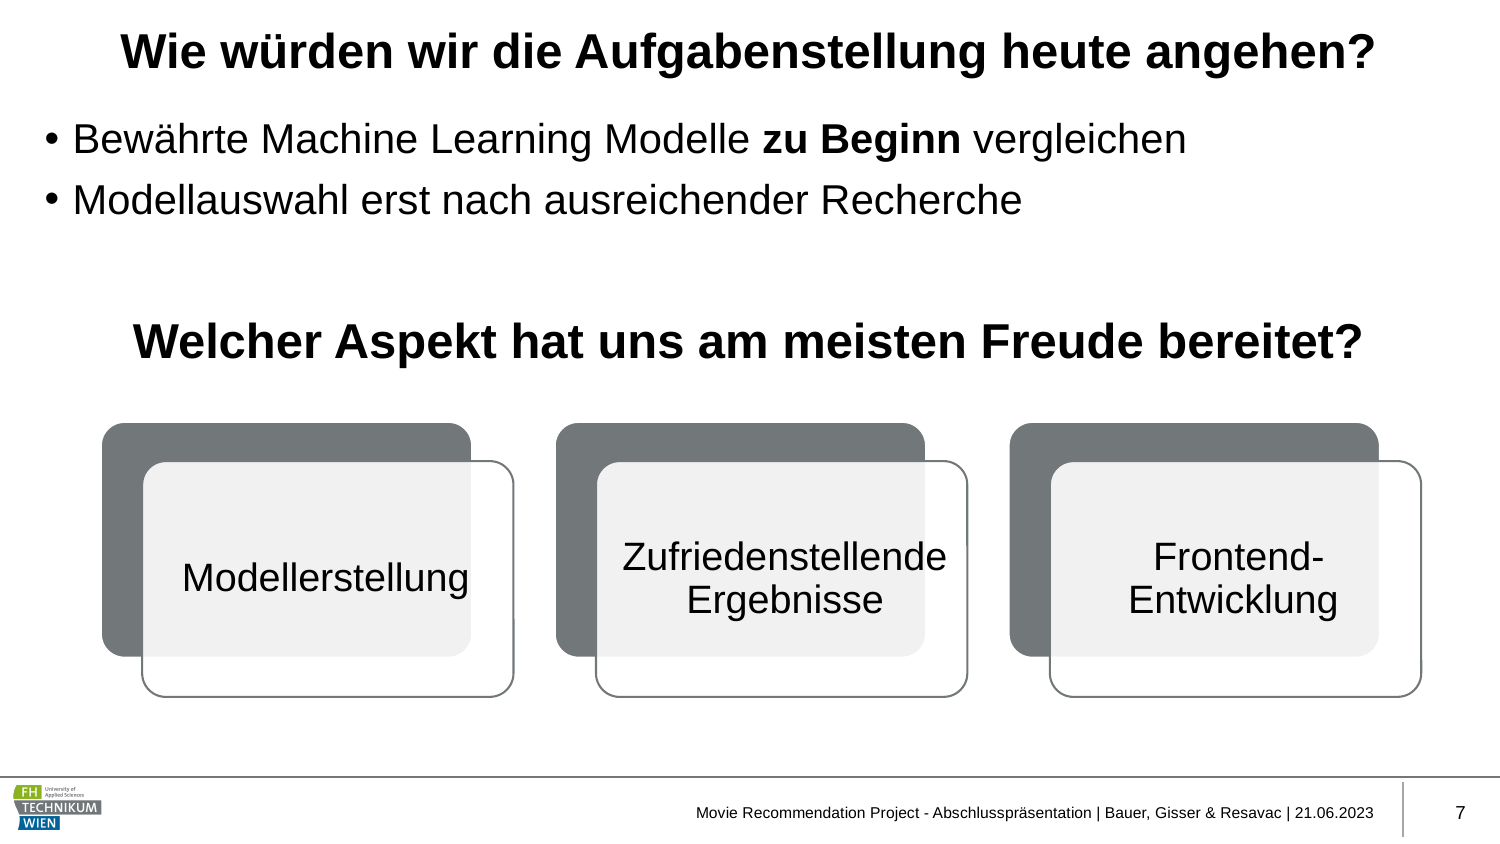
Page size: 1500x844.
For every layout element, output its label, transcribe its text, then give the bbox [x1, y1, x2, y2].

list Bewährte Machine Learning Modelle zu Beginn vergleichen Modellauswahl erst nach ausreichender Recherche [29, 110, 1469, 252]
picture [0, 771, 115, 844]
text_box Welcher Aspekt hat uns am meisten Freude bereitet? [29, 309, 1469, 399]
slide_number 7 [1401, 789, 1481, 835]
footer Movie Recommendation Project - Abschlusspräsentation | Bauer, Gisser & Resavac | 21.06.2023 [458, 789, 1389, 835]
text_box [41, 421, 1481, 697]
title Wie würden wir die Aufgabenstellung heute angehen? [29, 18, 1469, 95]
